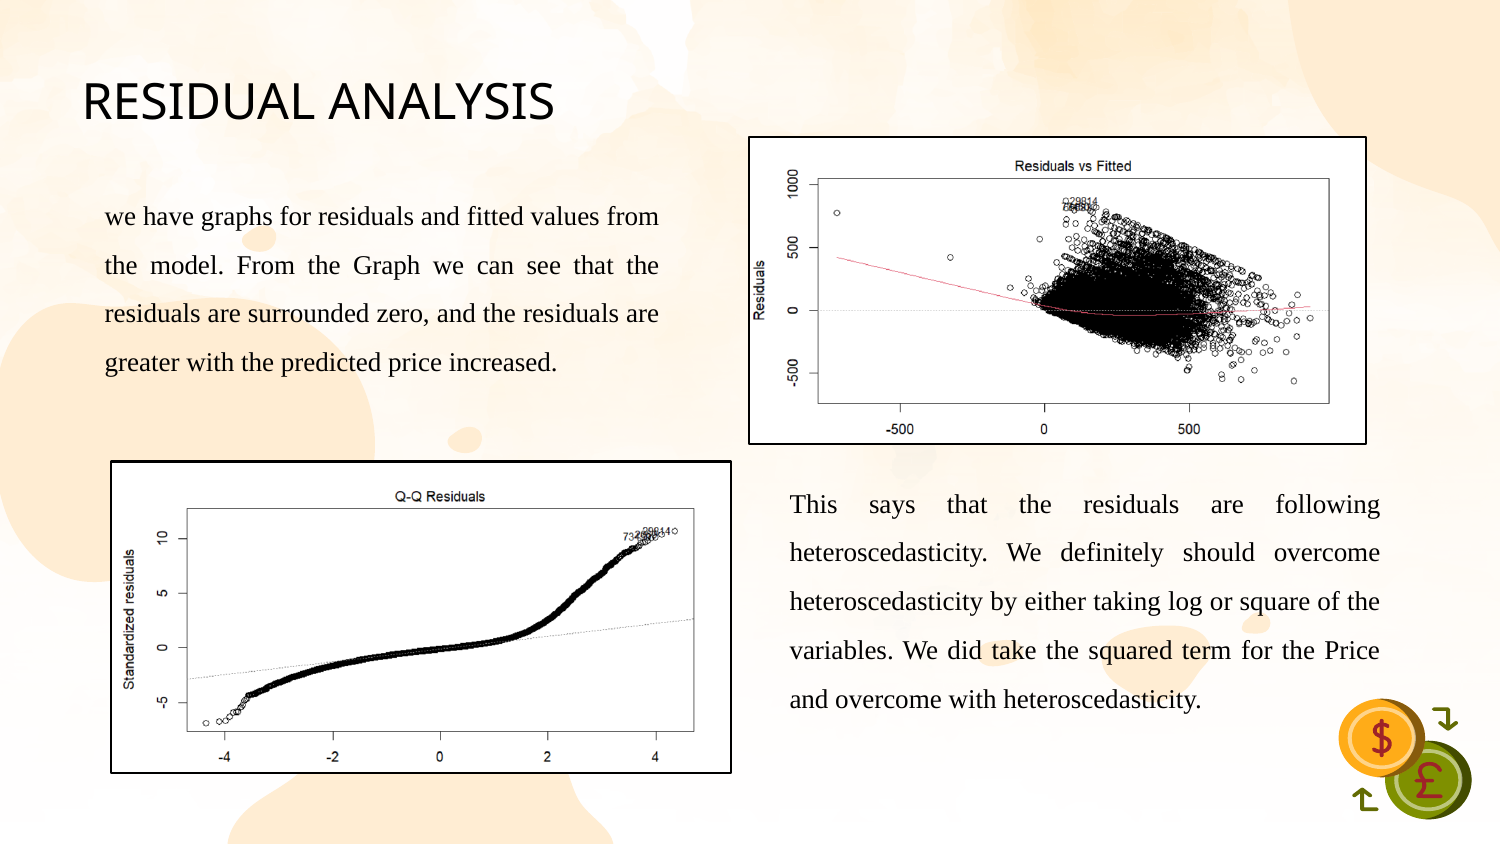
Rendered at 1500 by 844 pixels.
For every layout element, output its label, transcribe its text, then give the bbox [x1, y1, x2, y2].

text_box This says that the residuals are following heteroscedasticity. We definitely should overcome heteroscedasticity by either taking log or square of the variables. We did take the squared term for the Price and overcome with heteroscedasticity. [774, 462, 1395, 756]
picture [749, 137, 1366, 444]
text_box RESIDUAL ANALYSIS [66, 62, 682, 138]
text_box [1338, 698, 1472, 820]
picture [111, 462, 731, 772]
text_box we have graphs for residuals and fitted values from the model. From the Graph we can see that the residuals are surrounded zero, and the residuals are greater with the predicted price increased. [89, 174, 716, 385]
